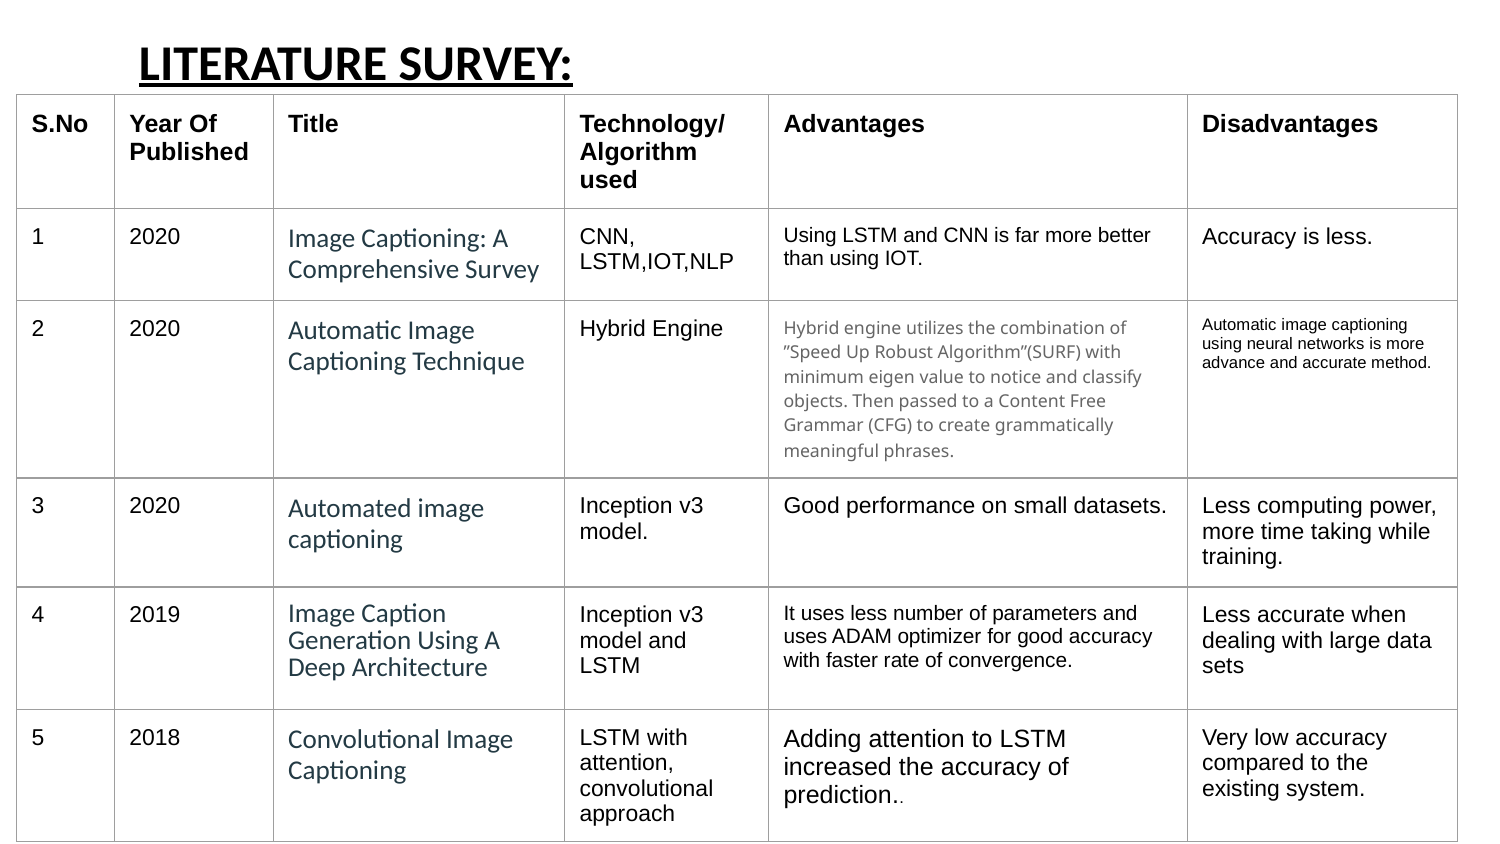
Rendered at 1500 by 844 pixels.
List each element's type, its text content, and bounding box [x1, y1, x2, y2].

table_cell Automatic Image Captioning Technique [274, 301, 564, 477]
text_box LITERATURE SURVEY: [123, 15, 1329, 106]
table_cell It uses less number of parameters and uses ADAM optimizer for good accuracy with faster rate of convergence. [769, 588, 1187, 709]
table_cell 4 [17, 588, 114, 709]
table_cell Automated image captioning [274, 479, 564, 586]
table_cell Accuracy is less. [1188, 209, 1457, 300]
table_cell Image Captioning: A Comprehensive Survey [274, 209, 564, 300]
table_cell 3 [17, 479, 114, 586]
table_cell 2019 [115, 588, 273, 709]
table_cell 5 [17, 710, 114, 841]
table_cell Adding attention to LSTM increased the accuracy of prediction.. [769, 710, 1187, 841]
table_cell Good performance on small datasets. [769, 479, 1187, 586]
table_cell 1 [17, 209, 114, 300]
table_cell LSTM with attention, convolutional approach [565, 710, 768, 841]
table_cell 2020 [115, 301, 273, 477]
table_cell 2 [17, 301, 114, 477]
table_header Advantages [769, 106, 1187, 208]
table_cell Less computing power, more time taking while training. [1188, 479, 1457, 586]
table_cell Automatic image captioning using neural networks is more advance and accurate method. [1188, 301, 1457, 477]
table_cell Image Caption Generation Using A Deep Architecture [274, 588, 564, 709]
table_cell CNN, LSTM,IOT,NLP [565, 209, 768, 300]
table_header Technology/ Algorithm used [565, 106, 768, 208]
table_header S.No [17, 95, 114, 208]
table_header Disadvantages [1188, 95, 1457, 208]
table_header Title [274, 106, 564, 208]
table_header Year Of Published [115, 95, 273, 208]
table_cell Inception v3 model and LSTM [565, 588, 768, 709]
table_cell 2020 [115, 209, 273, 300]
table_cell Very low accuracy compared to the existing system. [1188, 710, 1457, 841]
table_cell Inception v3 model. [565, 479, 768, 586]
table_cell 2018 [115, 710, 273, 841]
table_cell Less accurate when dealing with large data sets [1188, 588, 1457, 709]
table_cell Hybrid engine utilizes the combination of ”Speed Up Robust Algorithm”(SURF) with minimum eigen value to notice and classify objects. Then passed to a Content Free Grammar (CFG) to create grammatically meaningful phrases. [769, 301, 1187, 477]
table_cell Convolutional Image Captioning [274, 710, 564, 841]
table_cell 2020 [115, 479, 273, 586]
table_cell Hybrid Engine [565, 301, 768, 477]
table_cell Using LSTM and CNN is far more better than using IOT. [769, 209, 1187, 300]
